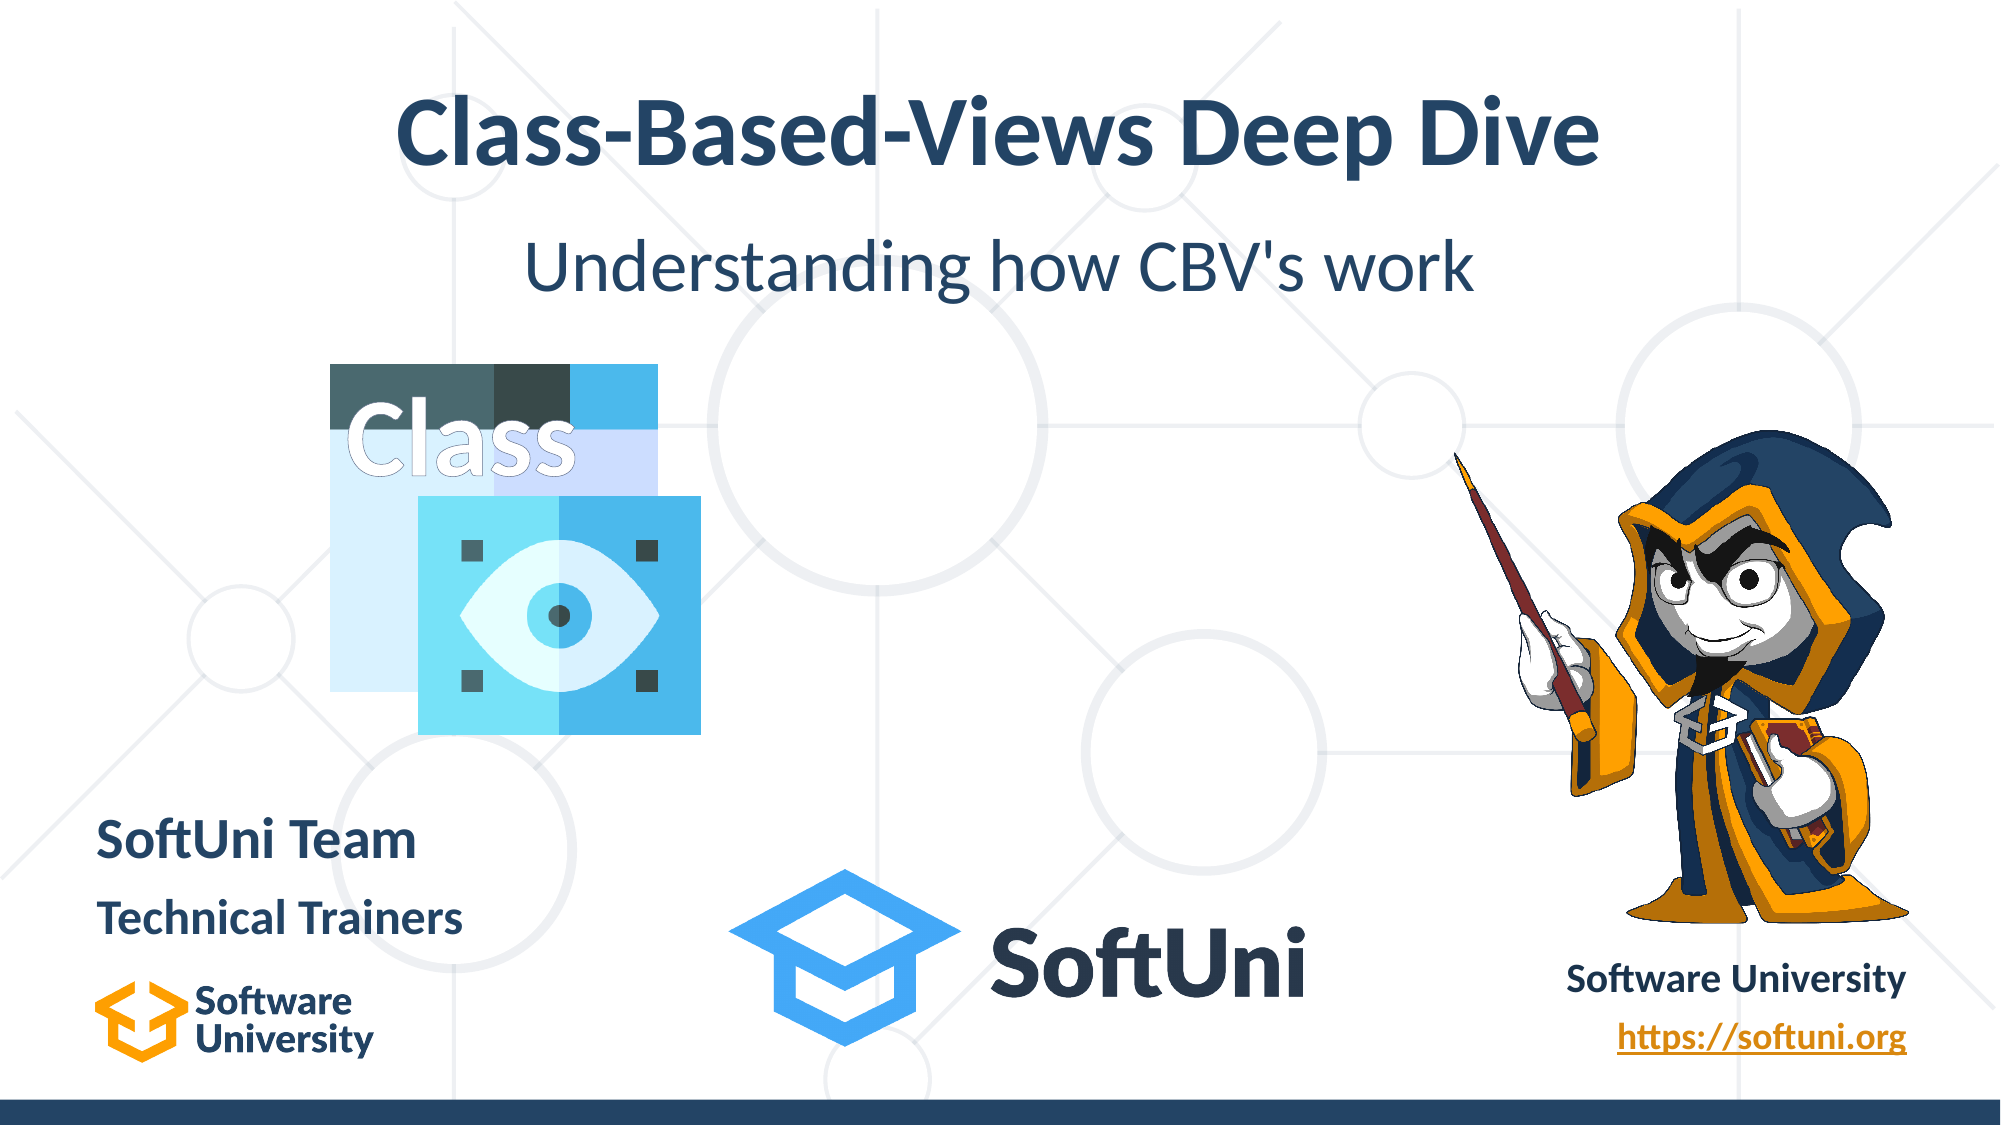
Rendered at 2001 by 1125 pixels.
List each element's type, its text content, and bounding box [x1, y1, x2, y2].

list SoftUni Team [90, 795, 580, 871]
list https://softuni.org [1428, 1005, 1913, 1062]
subtitle Understanding how CBV's work [90, 206, 1910, 423]
picture [83, 970, 384, 1074]
picture [709, 850, 1325, 1064]
list Technical Trainers [90, 876, 580, 950]
list Software University [1428, 944, 1913, 1005]
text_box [329, 355, 701, 735]
picture [1451, 428, 1910, 924]
title Class-Based-Views Deep Dive [90, 52, 1910, 198]
